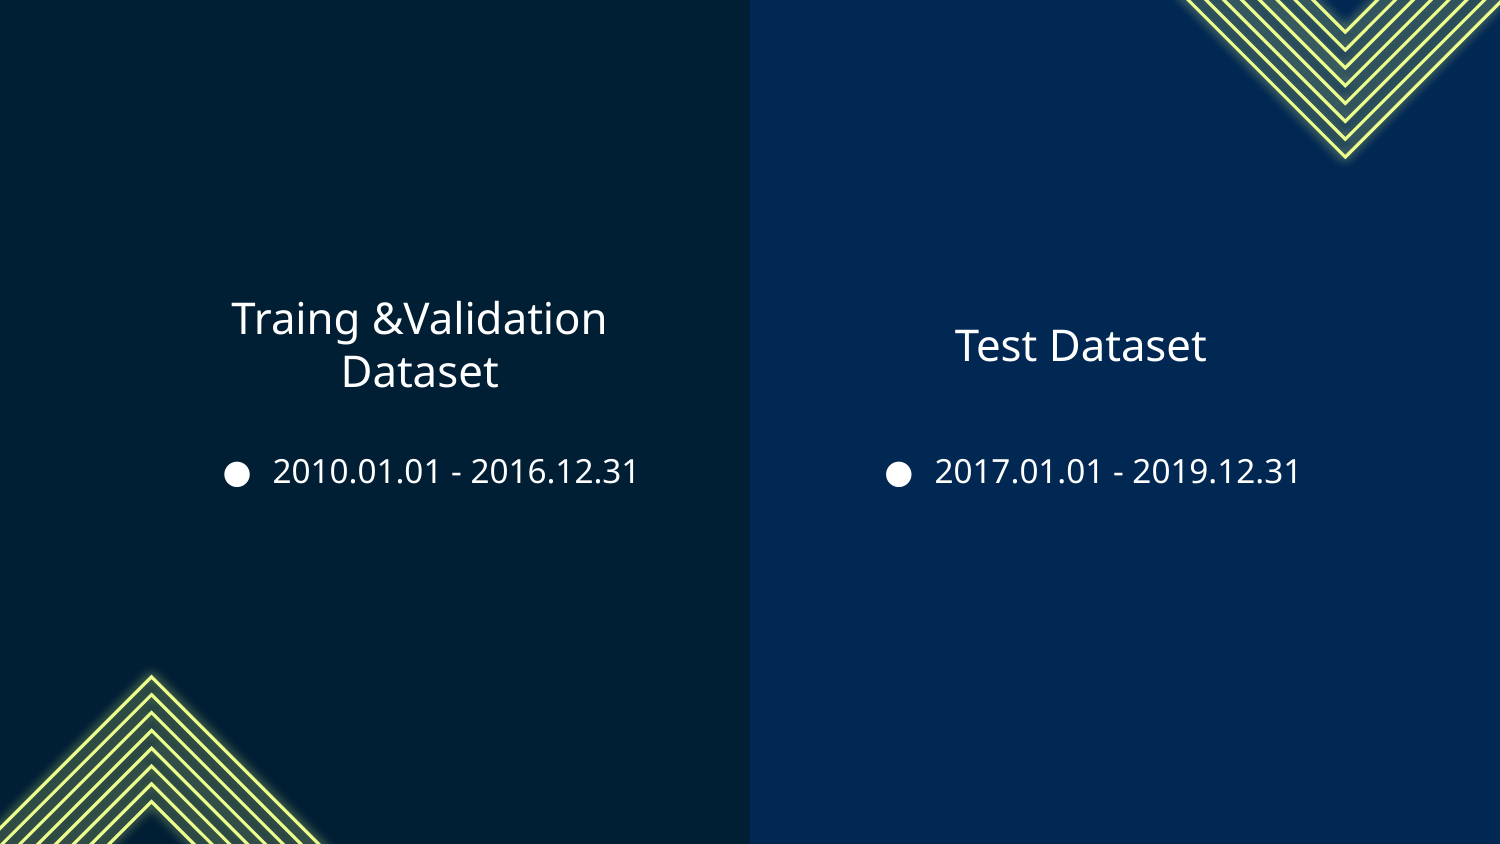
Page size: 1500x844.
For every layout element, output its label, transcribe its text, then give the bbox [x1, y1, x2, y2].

title Test Dataset [842, 321, 1320, 366]
list 2010.01.01 - 2016.12.31 [181, 404, 658, 537]
title Traing &Validation Dataset [181, 321, 659, 366]
list 2017.01.01 - 2019.12.31 [842, 404, 1320, 537]
